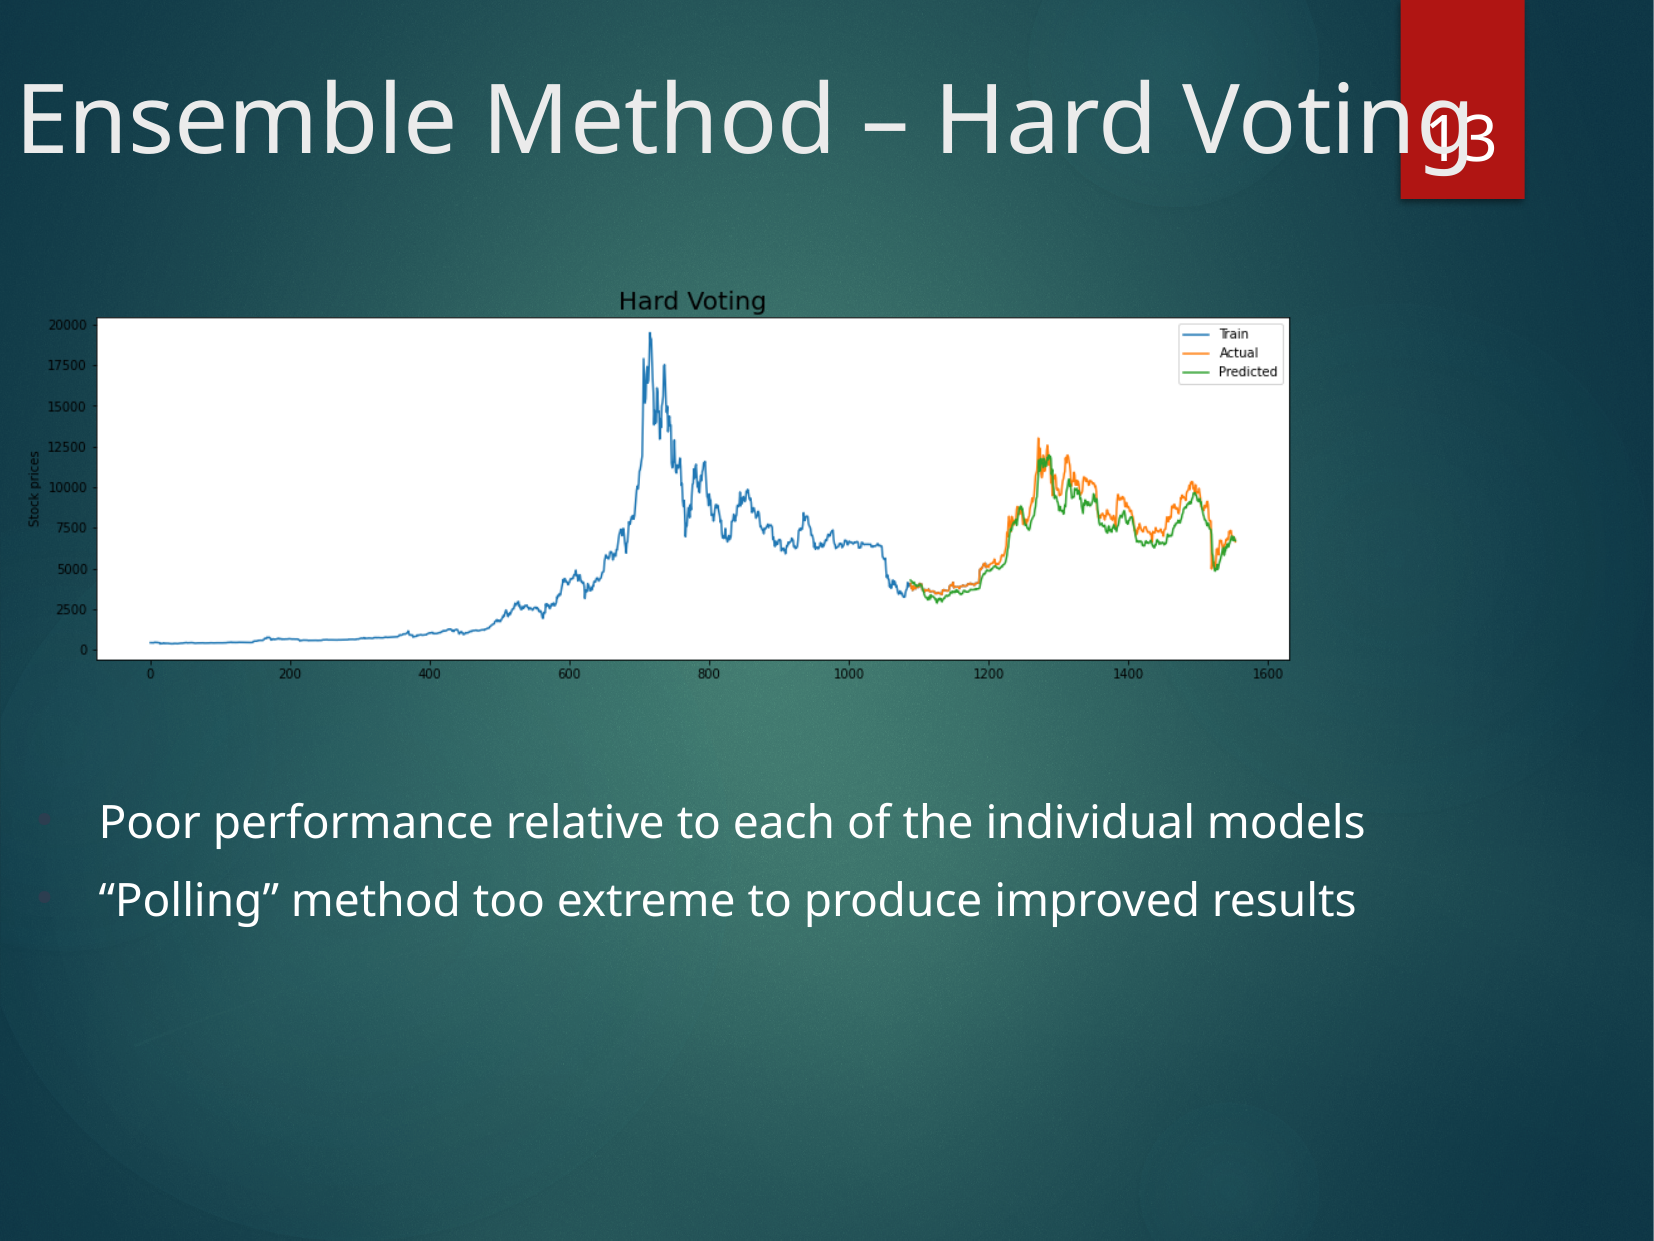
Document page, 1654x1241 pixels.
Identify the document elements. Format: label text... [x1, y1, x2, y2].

picture [21, 282, 1299, 691]
text_box Poor performance relative to each of the individual models “Polling” method too extreme to produce improved results [21, 785, 1582, 1131]
title Ensemble Method – Hard Voting [0, 49, 1536, 207]
